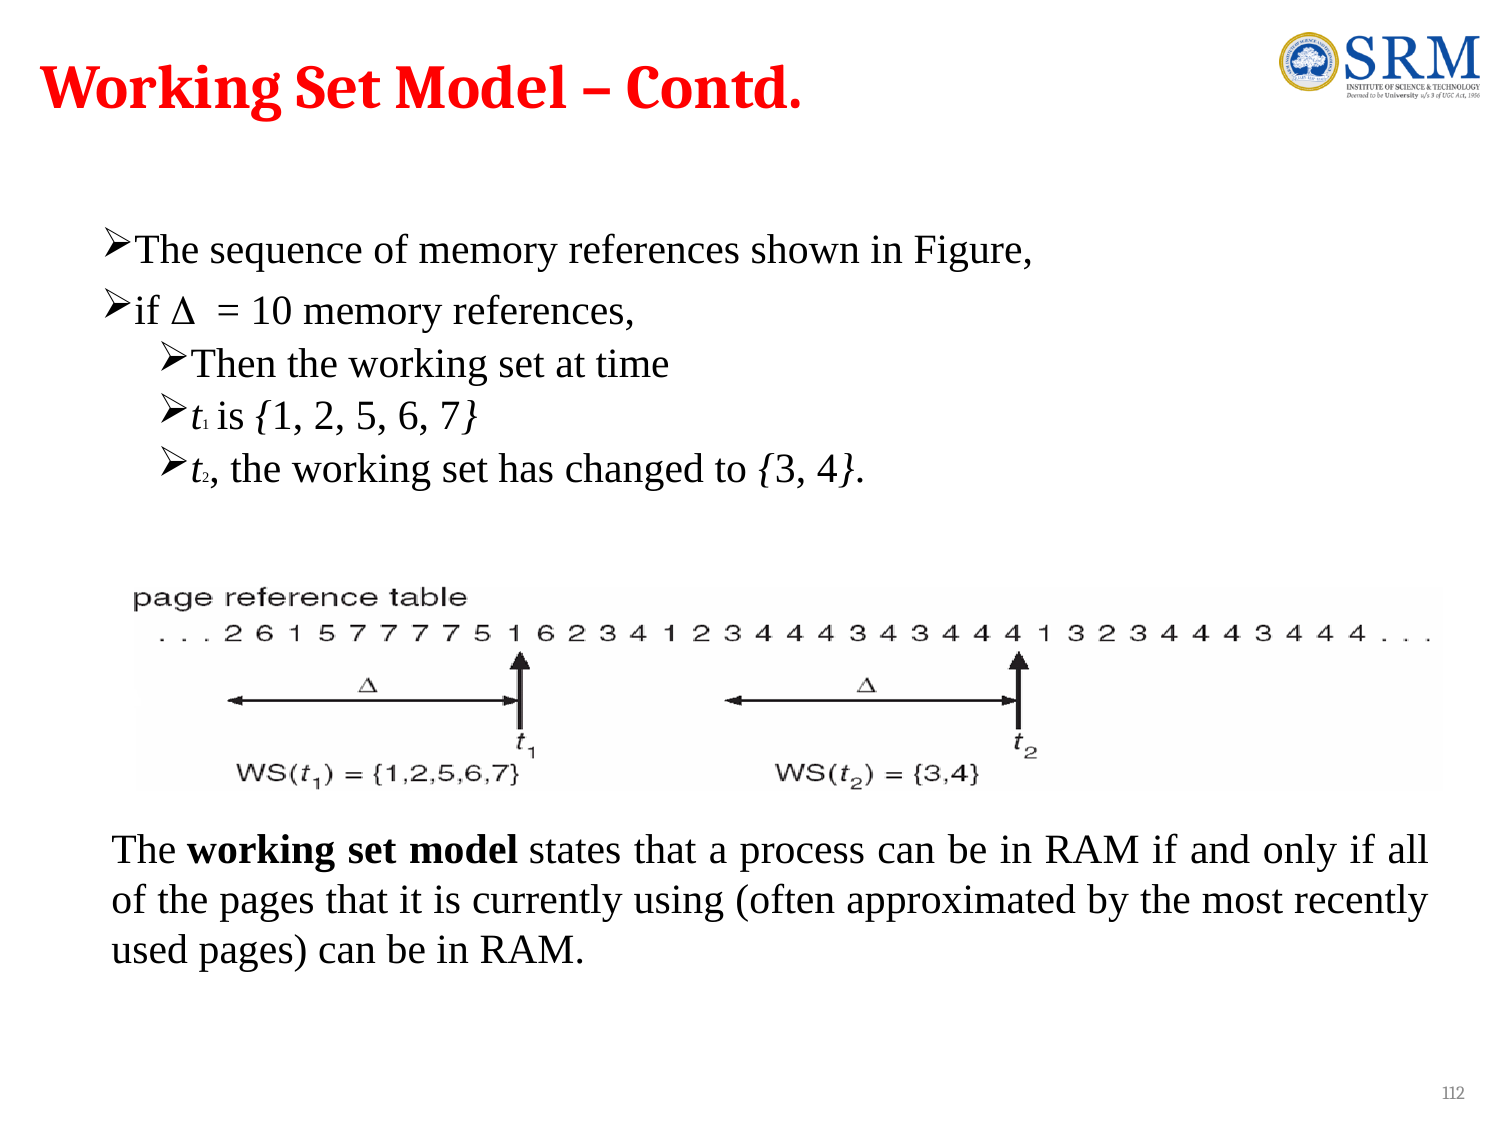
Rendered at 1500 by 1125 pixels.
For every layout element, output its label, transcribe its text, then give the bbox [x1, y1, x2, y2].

slide_number 112 [1142, 1069, 1480, 1115]
picture [1279, 32, 1480, 99]
list The sequence of memory references shown in Figure, if  = 10 memory references, Then the working set at time t1 is {1, 2, 5, 6, 7} t2, the working set has changed to {3, 4}. [86, 219, 1380, 563]
picture [131, 585, 1445, 792]
text_box Working Set Model – Contd. [29, 32, 1324, 145]
text_box The working set model states that a process can be in RAM if and only if all of the pages that it is currently using (often approximated by the most recently used pages) can be in RAM. [96, 814, 1445, 980]
